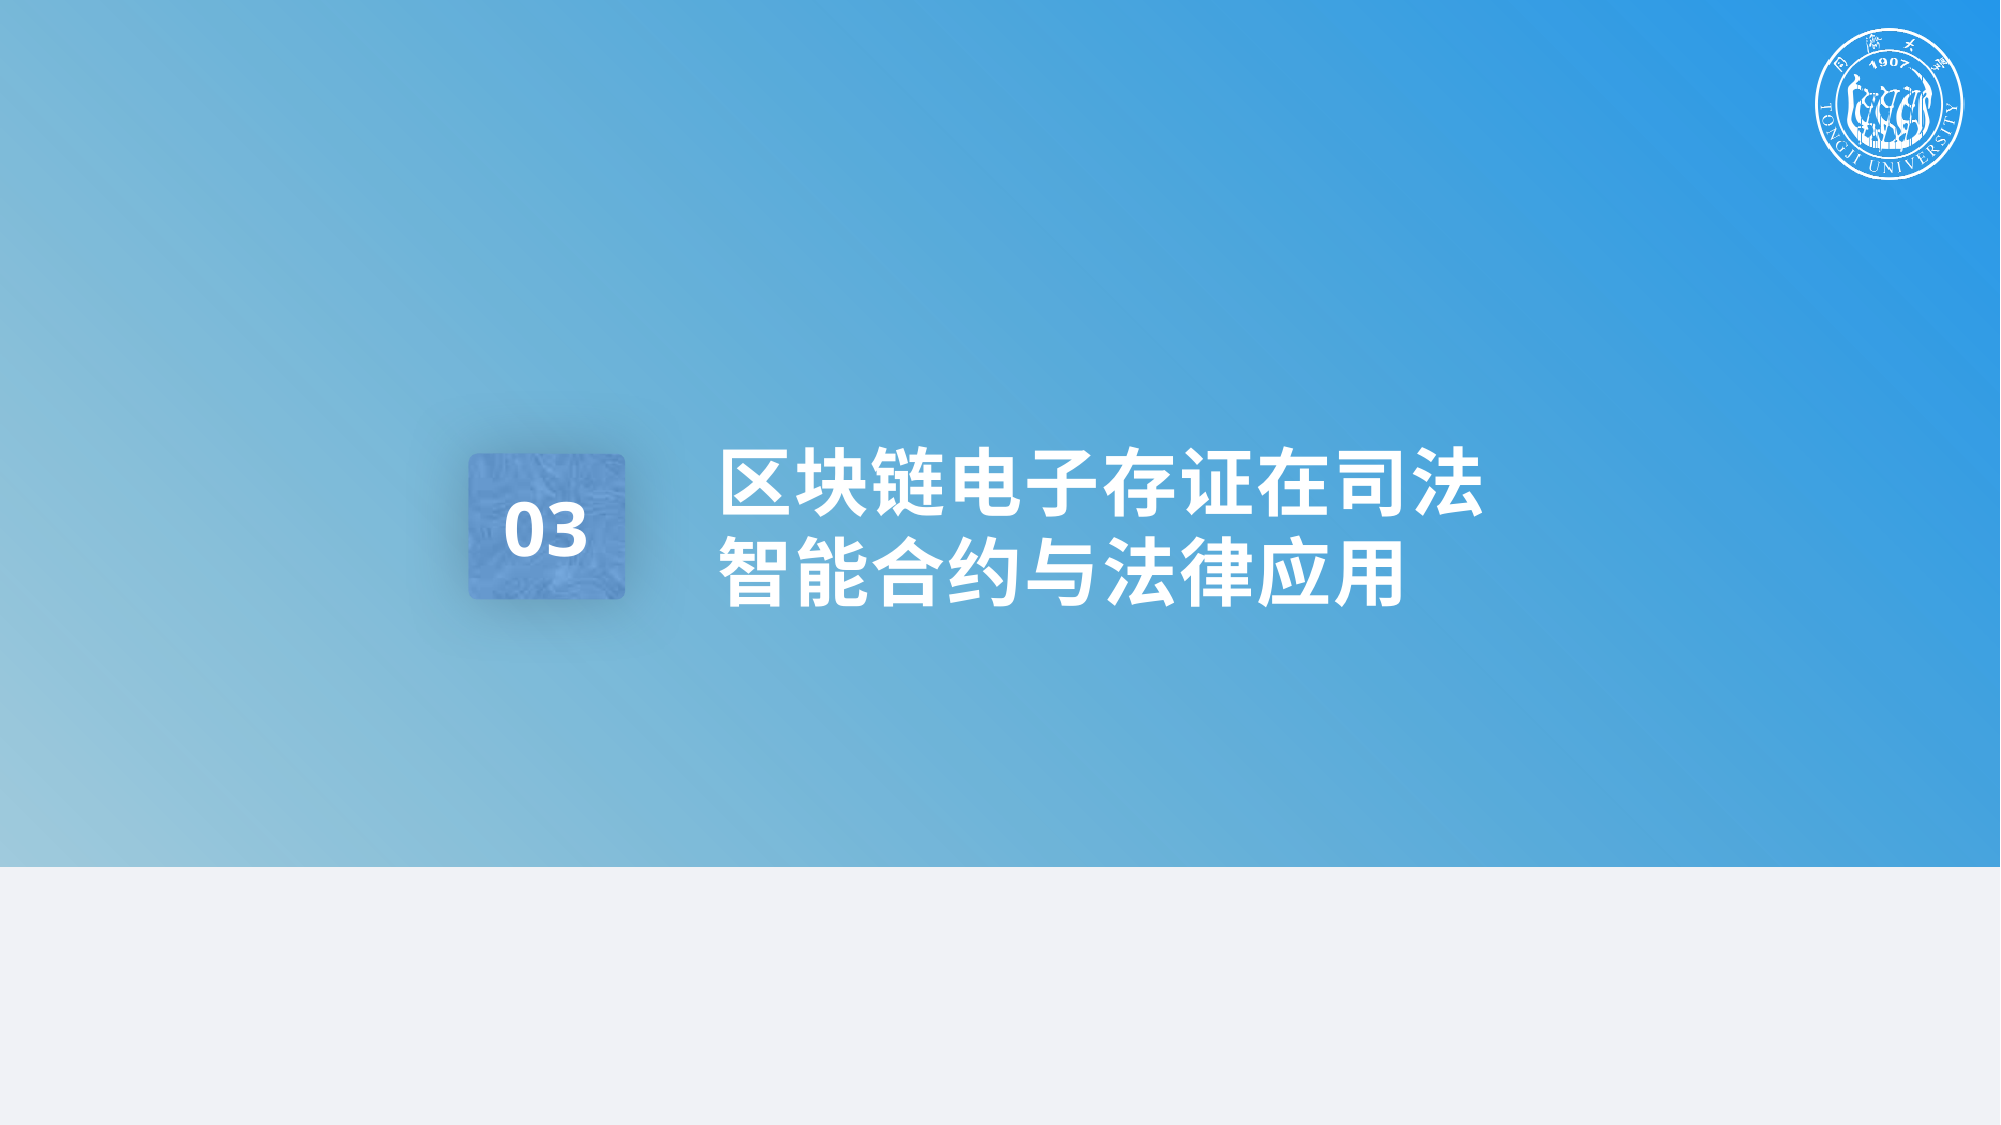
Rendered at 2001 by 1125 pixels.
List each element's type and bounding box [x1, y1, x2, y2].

picture [1814, 28, 1965, 180]
text_box [0, 0, 2000, 868]
text_box [468, 427, 1576, 626]
